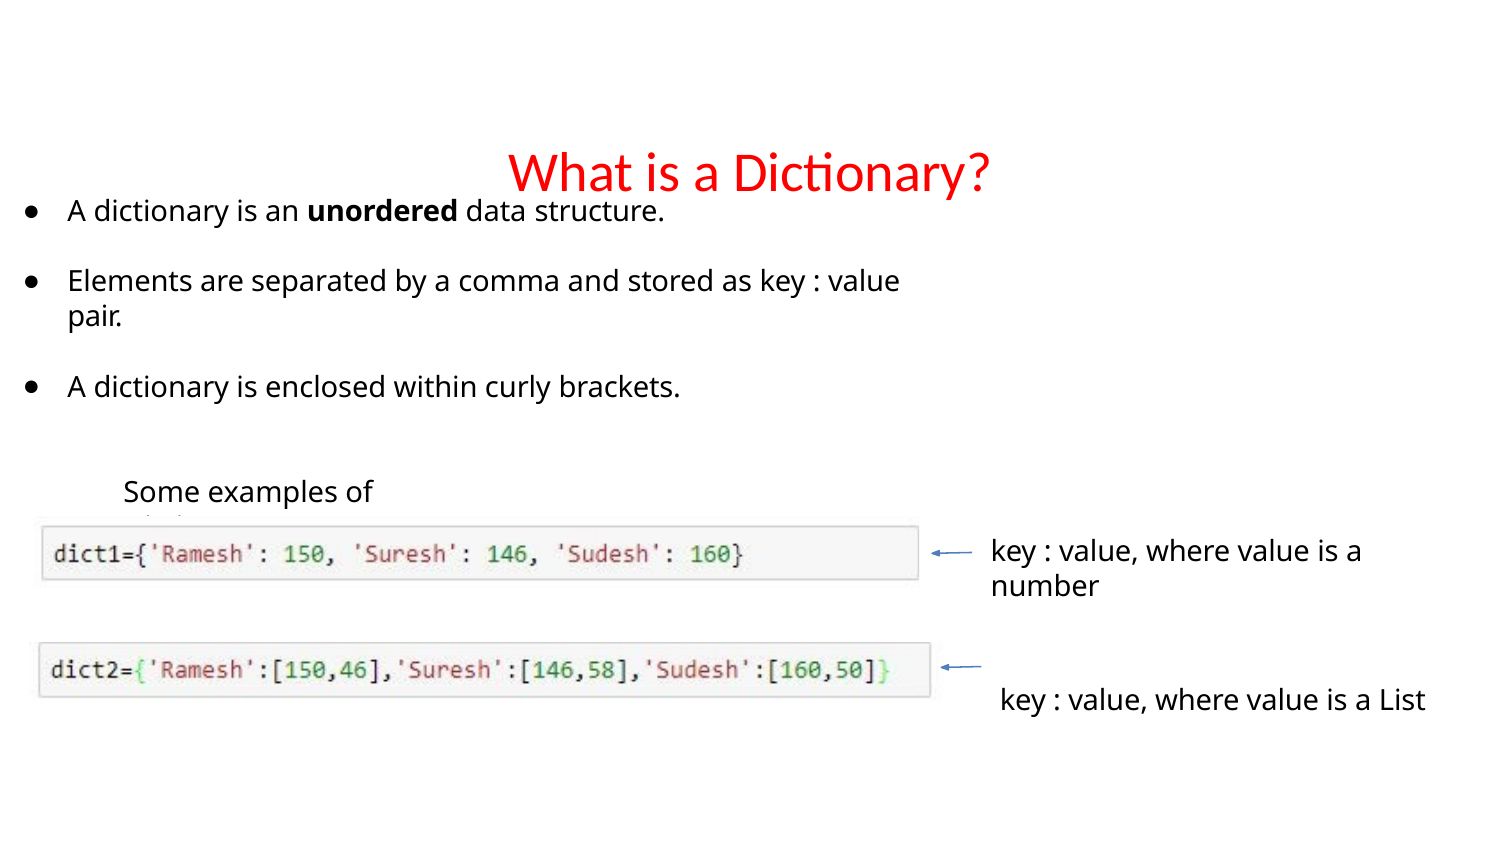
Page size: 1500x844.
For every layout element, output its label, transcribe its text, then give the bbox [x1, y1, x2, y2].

title What is a Dictionary? [486, 96, 1013, 240]
text_box Some examples of Dictionary - [121, 471, 520, 516]
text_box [931, 549, 974, 557]
text_box [33, 516, 920, 588]
text_box A dictionary is an unordered data structure. Elements are separated by a comma and stored as key : value pair. A dictionary is enclosed within curly brackets. [20, 190, 926, 403]
text_box key : value, where value is a number key : value, where value is a List [988, 530, 1452, 717]
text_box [28, 642, 983, 700]
